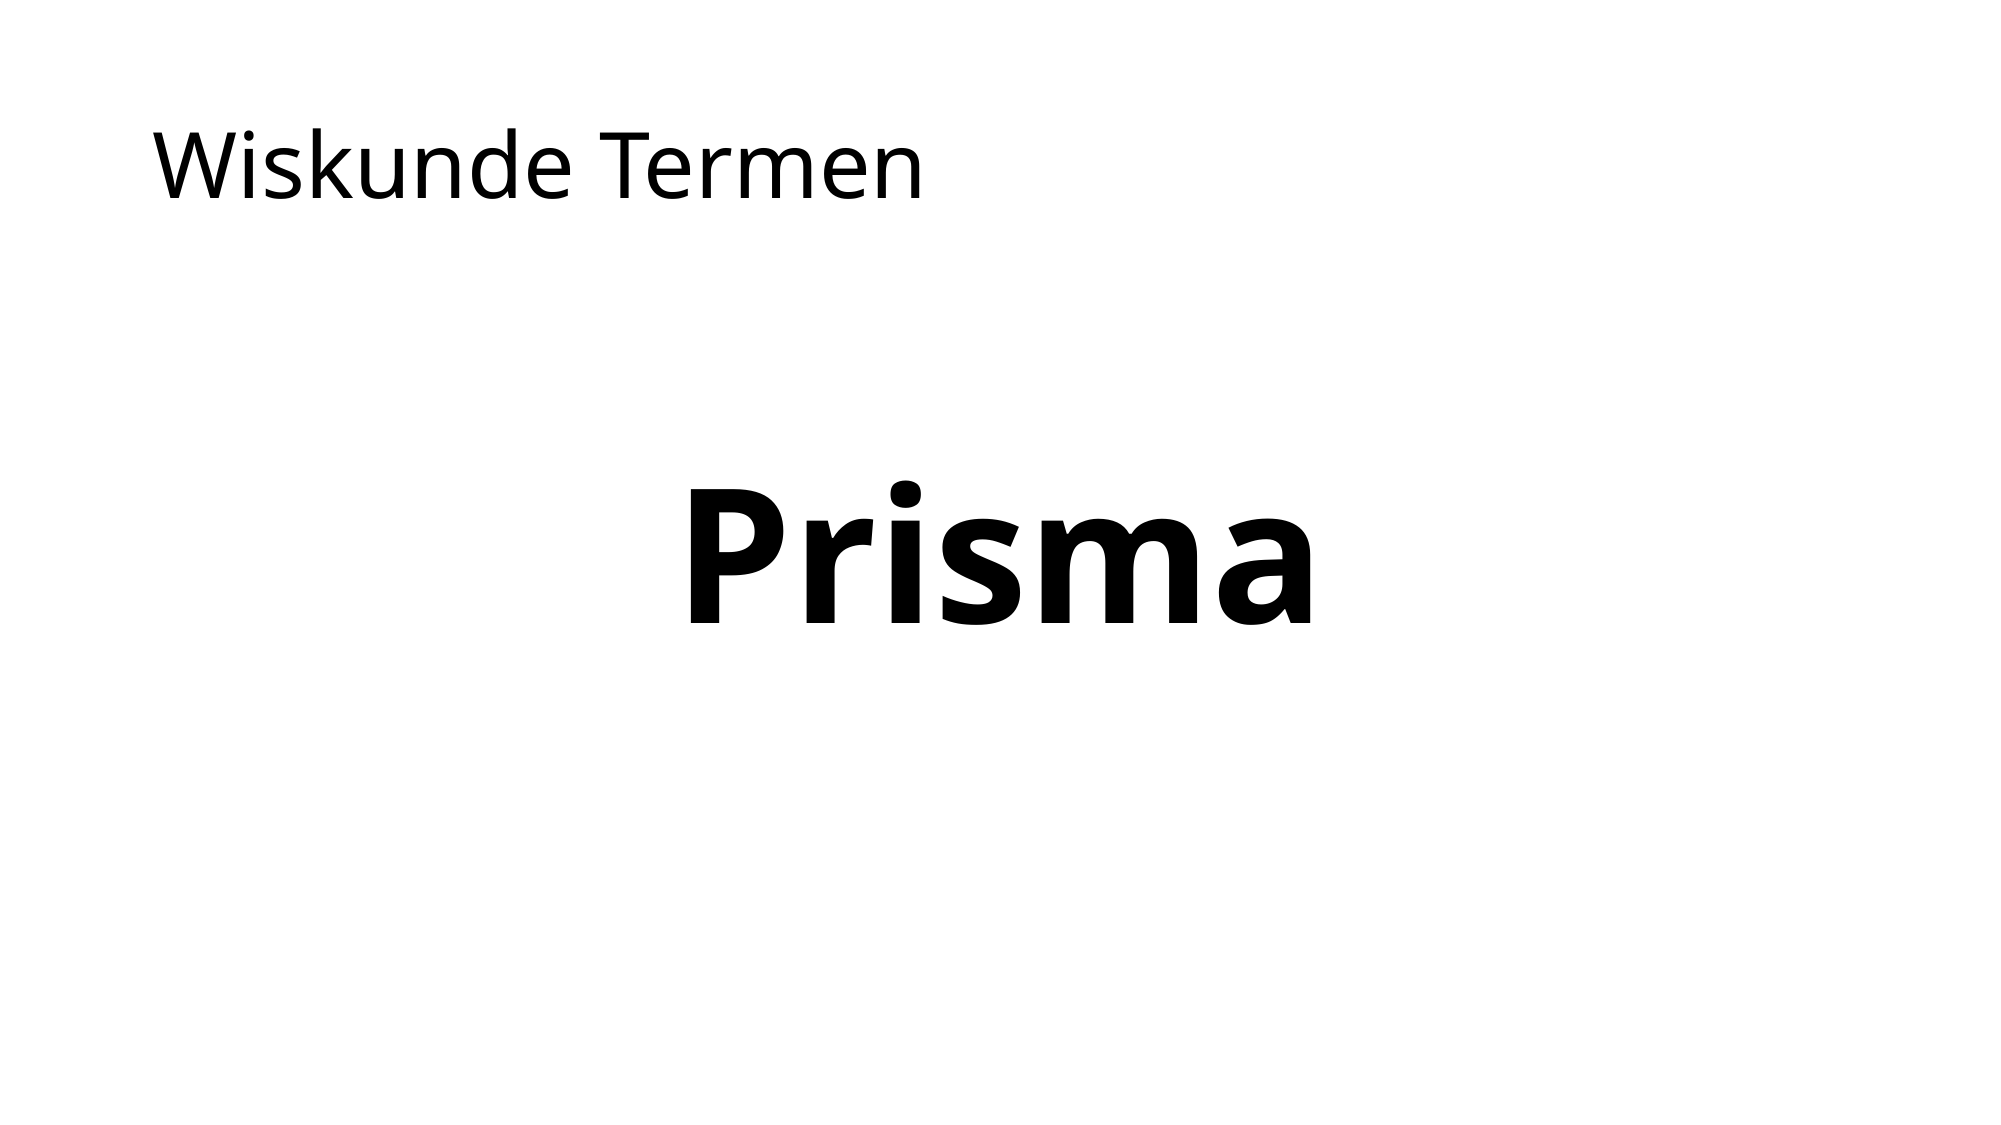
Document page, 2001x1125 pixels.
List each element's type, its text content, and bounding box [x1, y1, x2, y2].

text_box Prisma [167, 345, 1833, 780]
title Wiskunde Termen [137, 59, 1863, 278]
